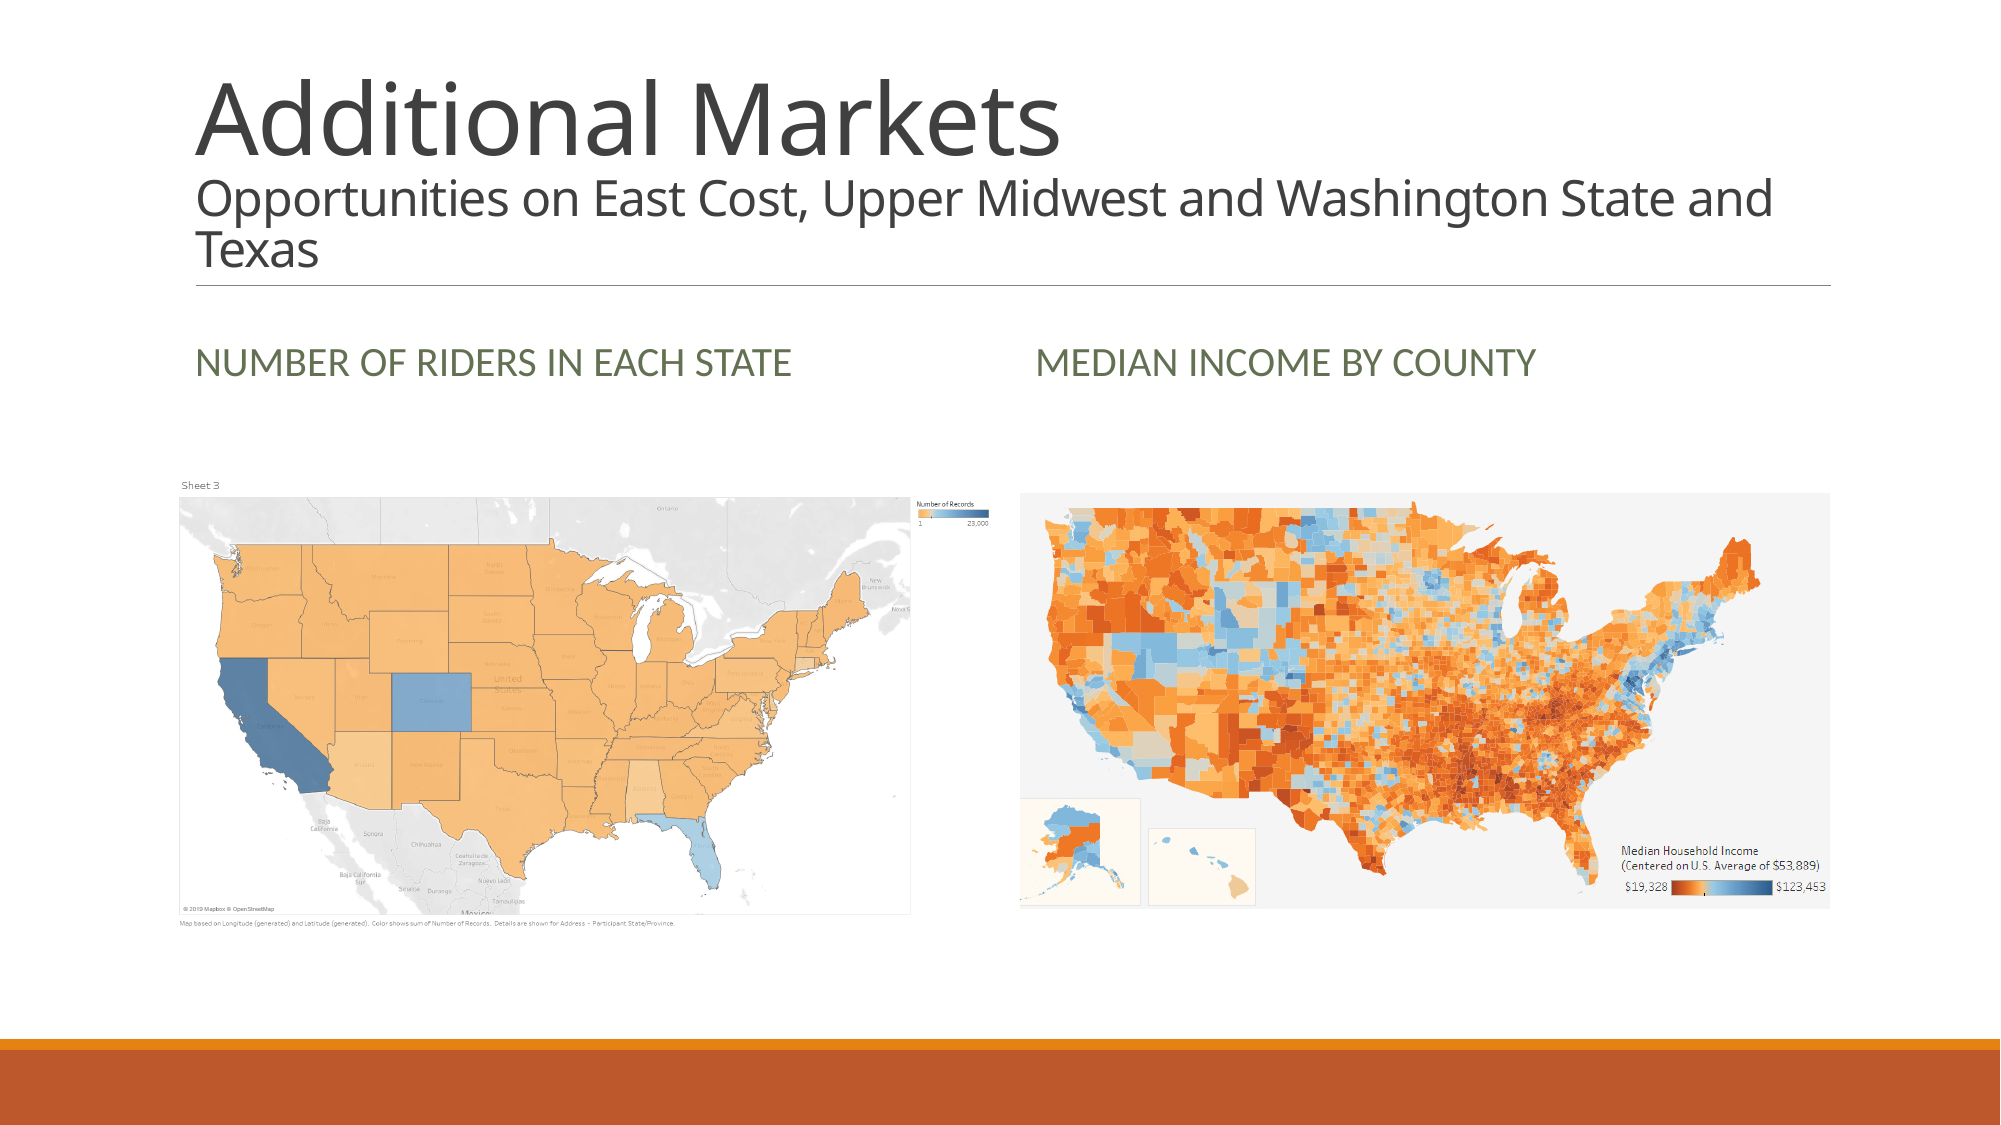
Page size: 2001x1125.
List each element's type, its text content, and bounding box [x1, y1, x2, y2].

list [179, 473, 991, 928]
list Median Income by county [1020, 302, 1830, 424]
title Additional Markets Opportunities on East Cost, Upper Midwest and Washington State and Texas [180, 47, 1830, 285]
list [1019, 492, 1831, 909]
list Number of Riders in each State [180, 302, 990, 424]
